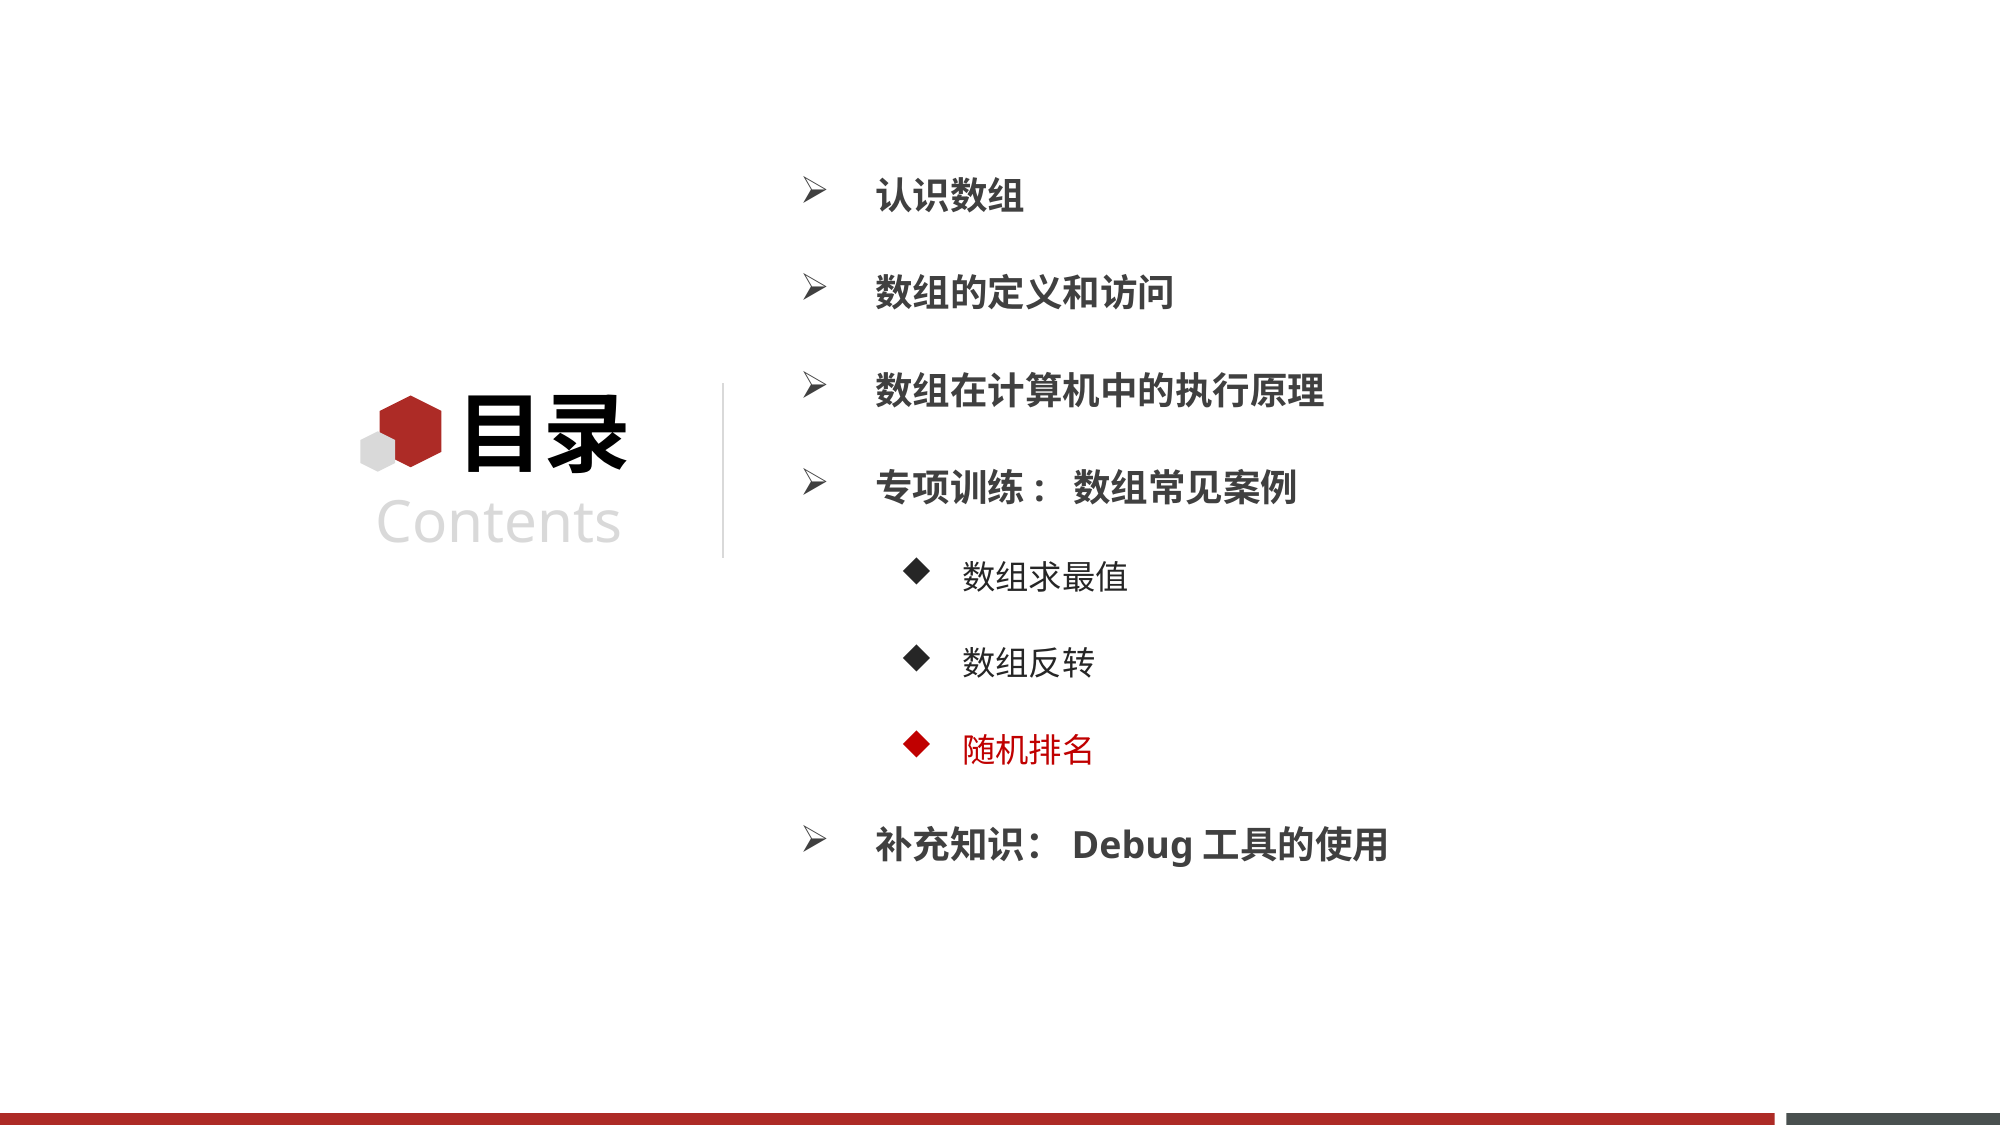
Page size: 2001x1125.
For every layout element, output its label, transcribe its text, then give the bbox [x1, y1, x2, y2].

list 认识数组 数组的定义和访问 数组在计算机中的执行原理 专项训练: 数组常见案例 数组求最值 数组反转 随机排名 补充知识：Debug工具的使用 [785, 218, 1663, 775]
